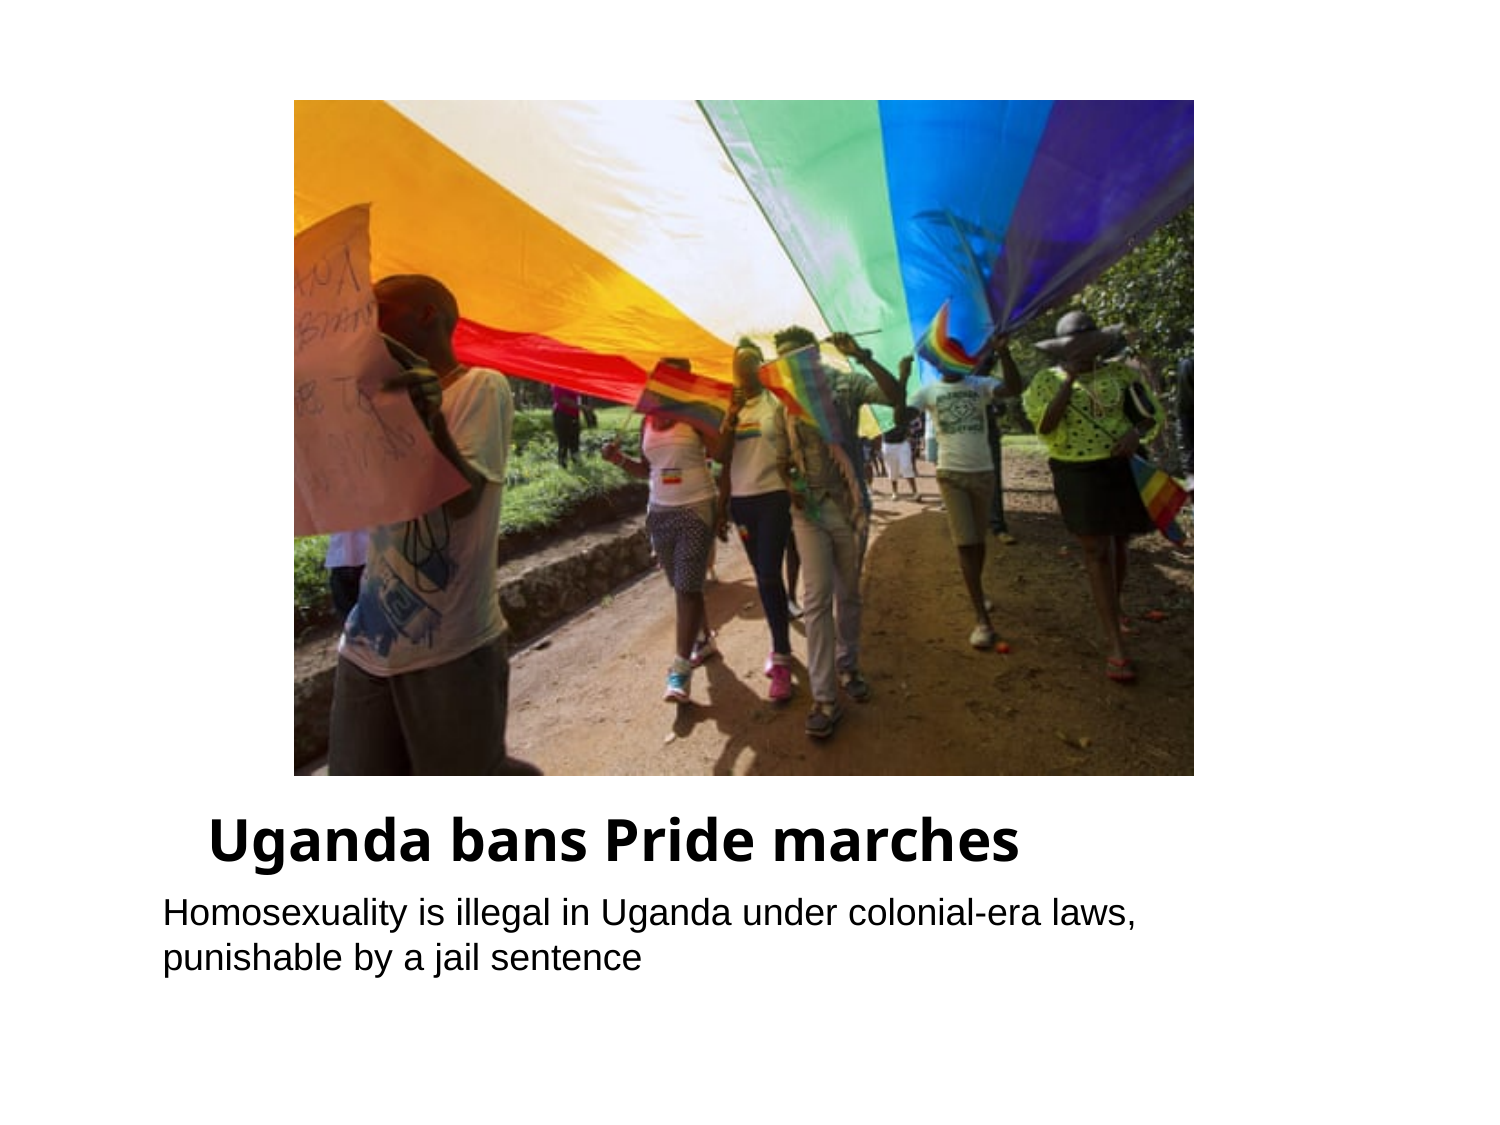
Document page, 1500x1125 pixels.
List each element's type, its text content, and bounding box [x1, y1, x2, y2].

title Uganda bans Pride marches [64, 787, 1194, 881]
picture [293, 100, 1195, 776]
list Homosexuality is illegal in Uganda under colonial-era laws, punishable by a jail sentence [147, 880, 1277, 1013]
